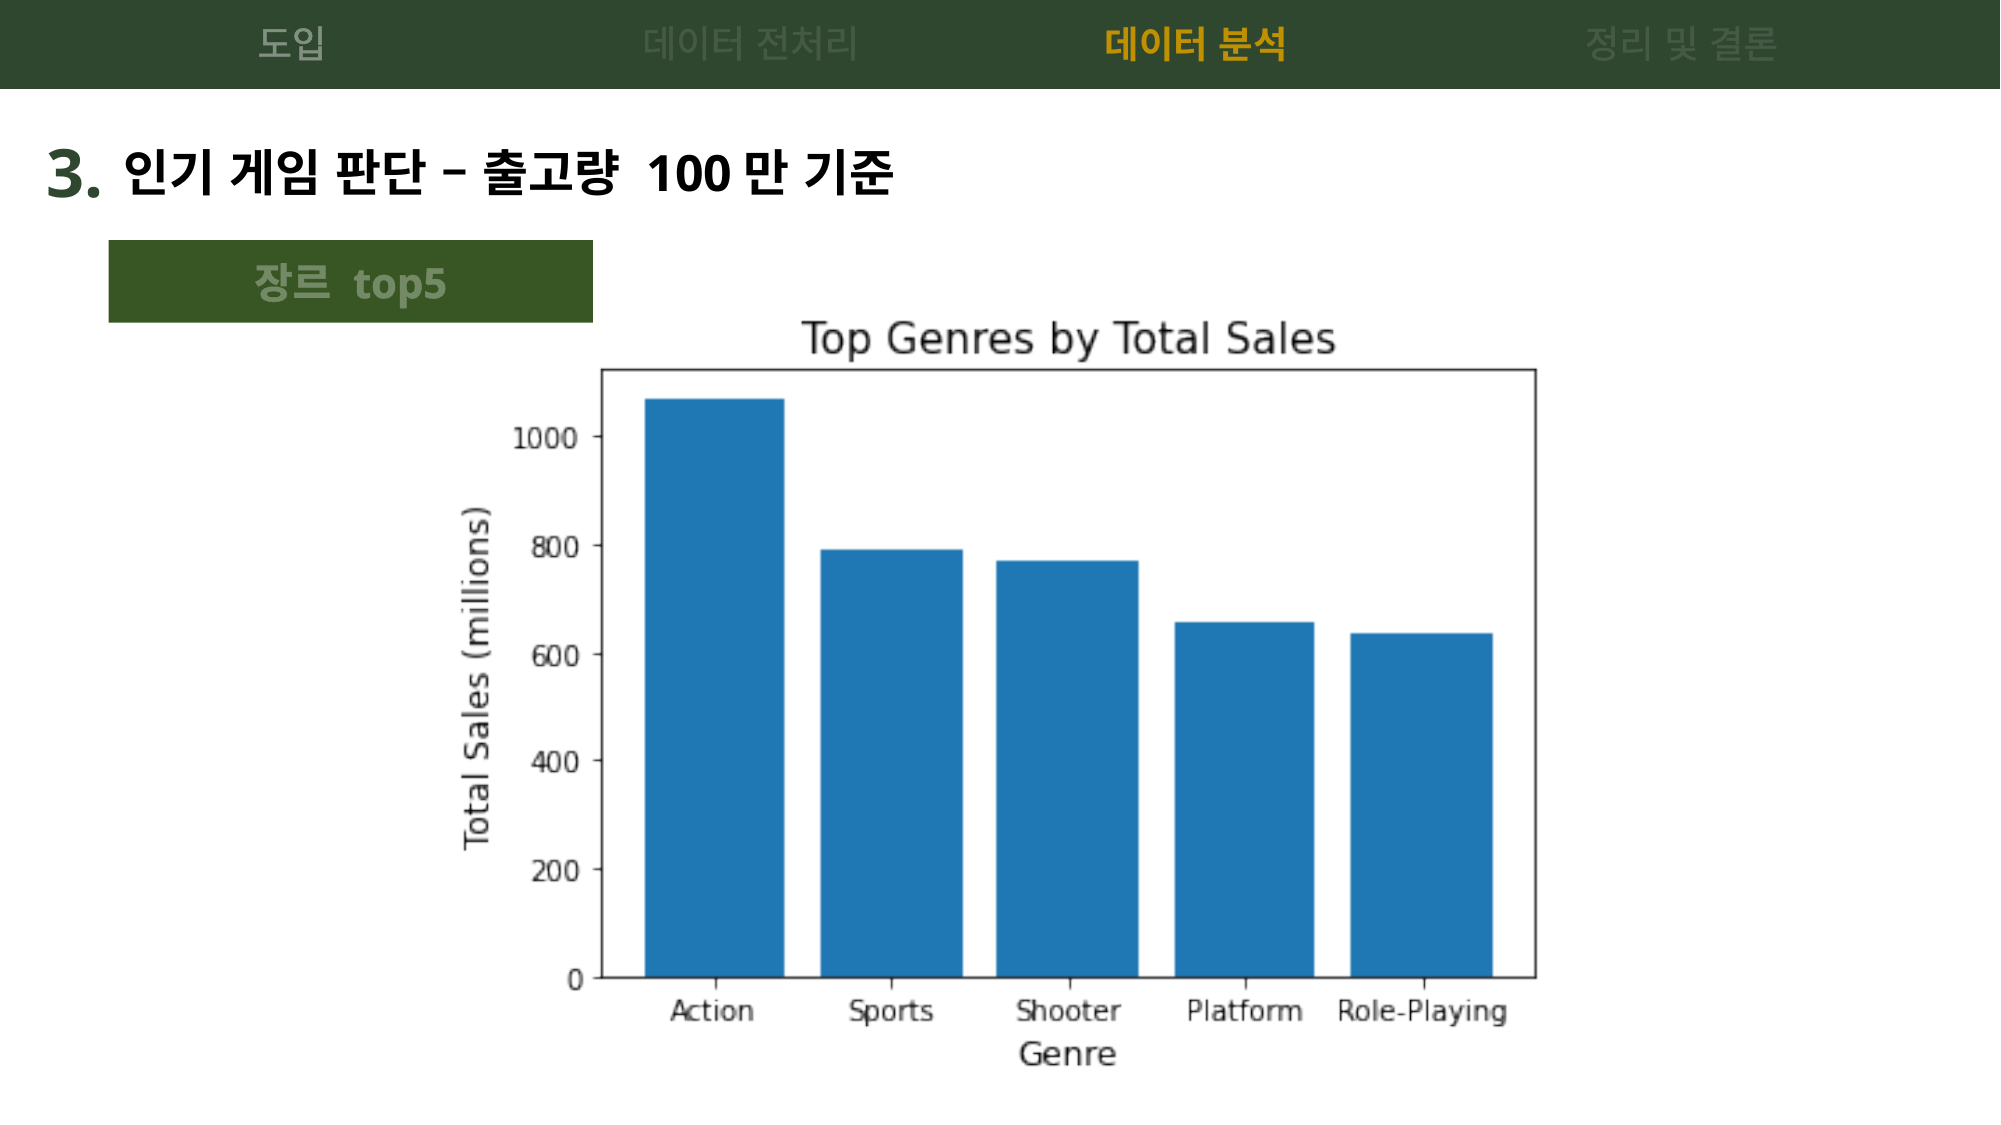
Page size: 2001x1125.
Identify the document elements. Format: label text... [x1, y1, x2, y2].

picture [445, 302, 1555, 1092]
text_box 3. [31, 123, 119, 219]
text_box 인기 게임 판단 – 출고량 100만 기준 [119, 133, 1103, 209]
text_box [0, 0, 2000, 89]
text_box 장르 top5 [108, 239, 594, 324]
